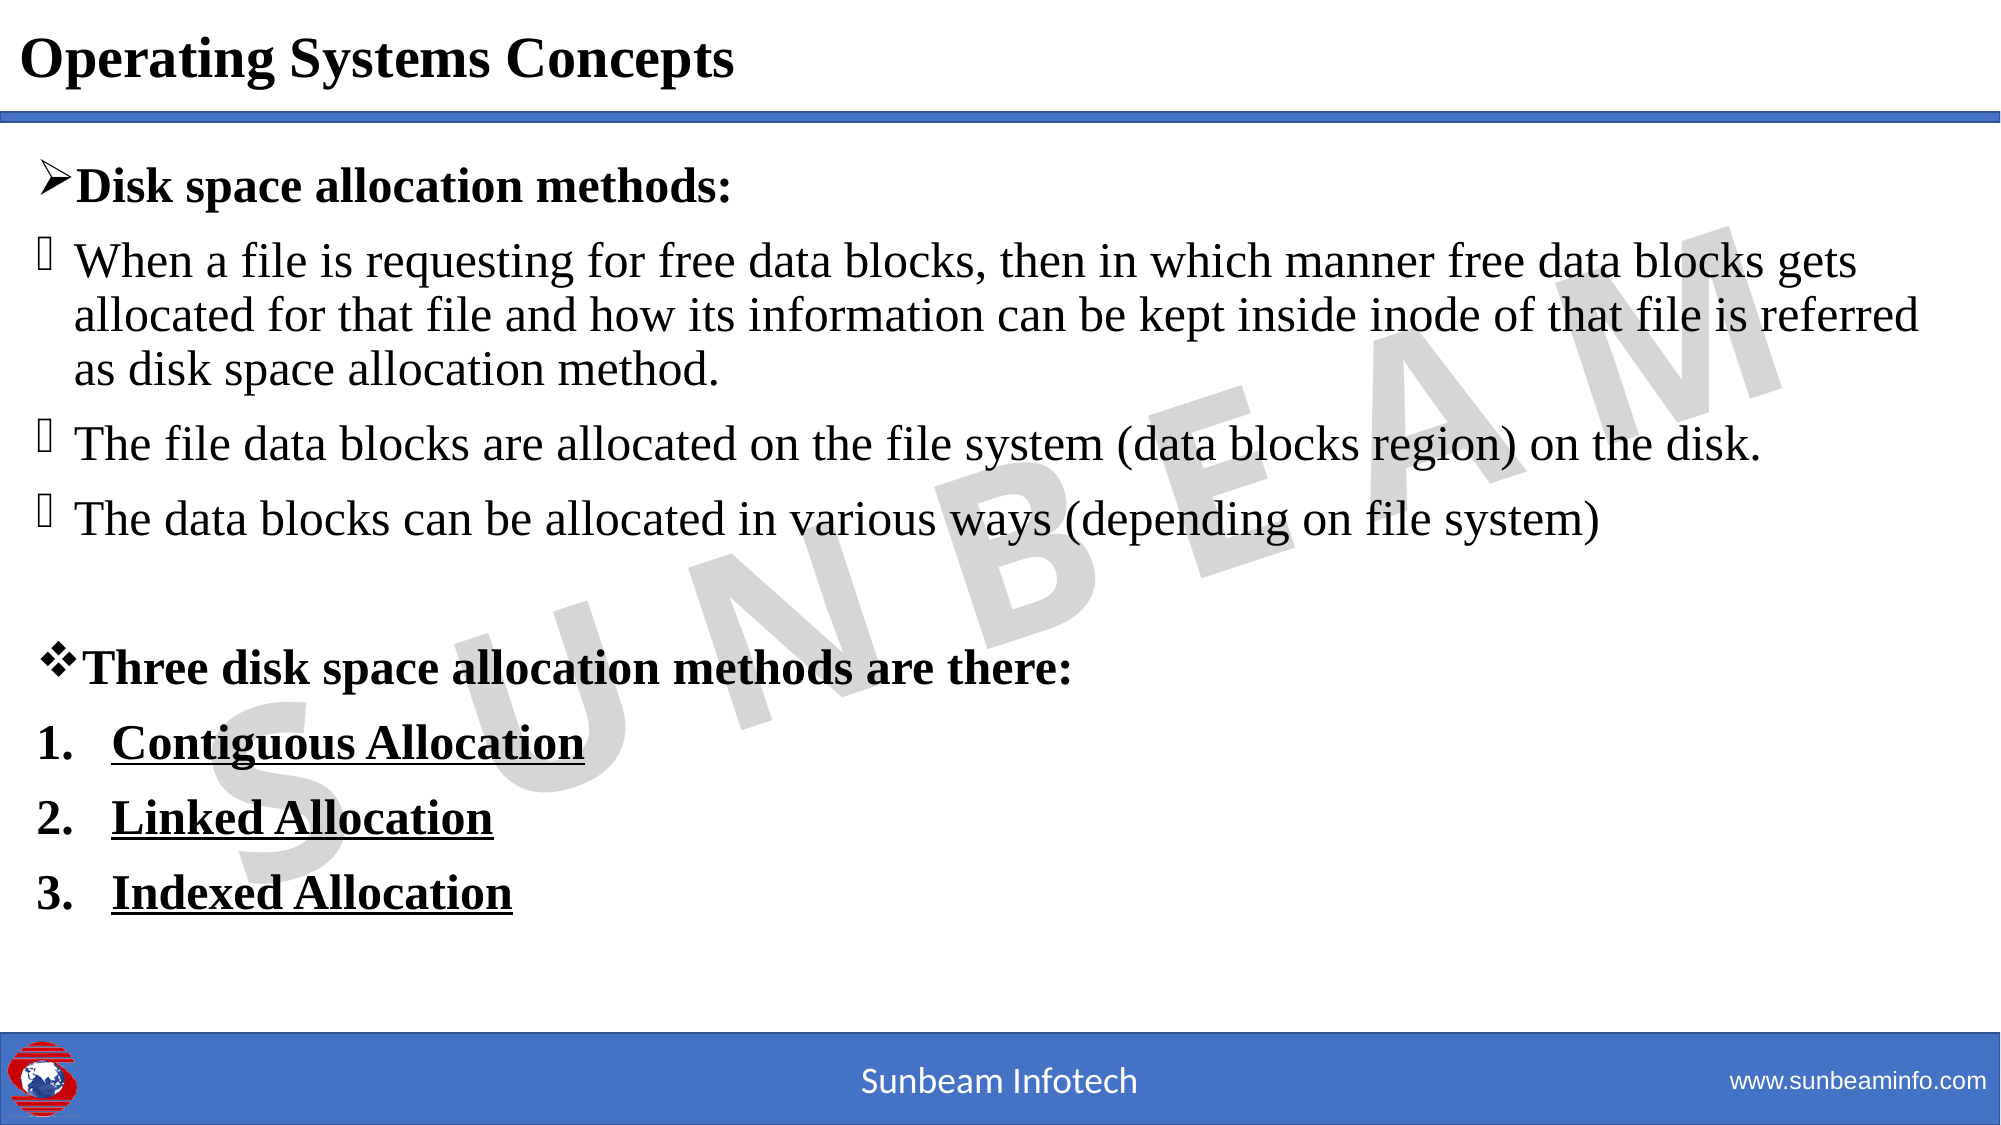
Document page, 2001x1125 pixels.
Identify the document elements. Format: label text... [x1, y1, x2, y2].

title Operating Systems Concepts [4, 5, 1993, 112]
list Disk space allocation methods: When a file is requesting for free data blocks, then in which manner free data blocks gets allocated for that file and how its information can be kept inside inode of that file is referred as disk space allocation method. The file data blocks are allocated on the file system (data blocks region) on the disk. The data blocks can be allocated in various ways (depending on file system) Three disk space allocation methods are there: Contiguous Allocation Linked Allocation Indexed Allocation [21, 152, 1982, 1001]
picture [1, 1036, 82, 1117]
